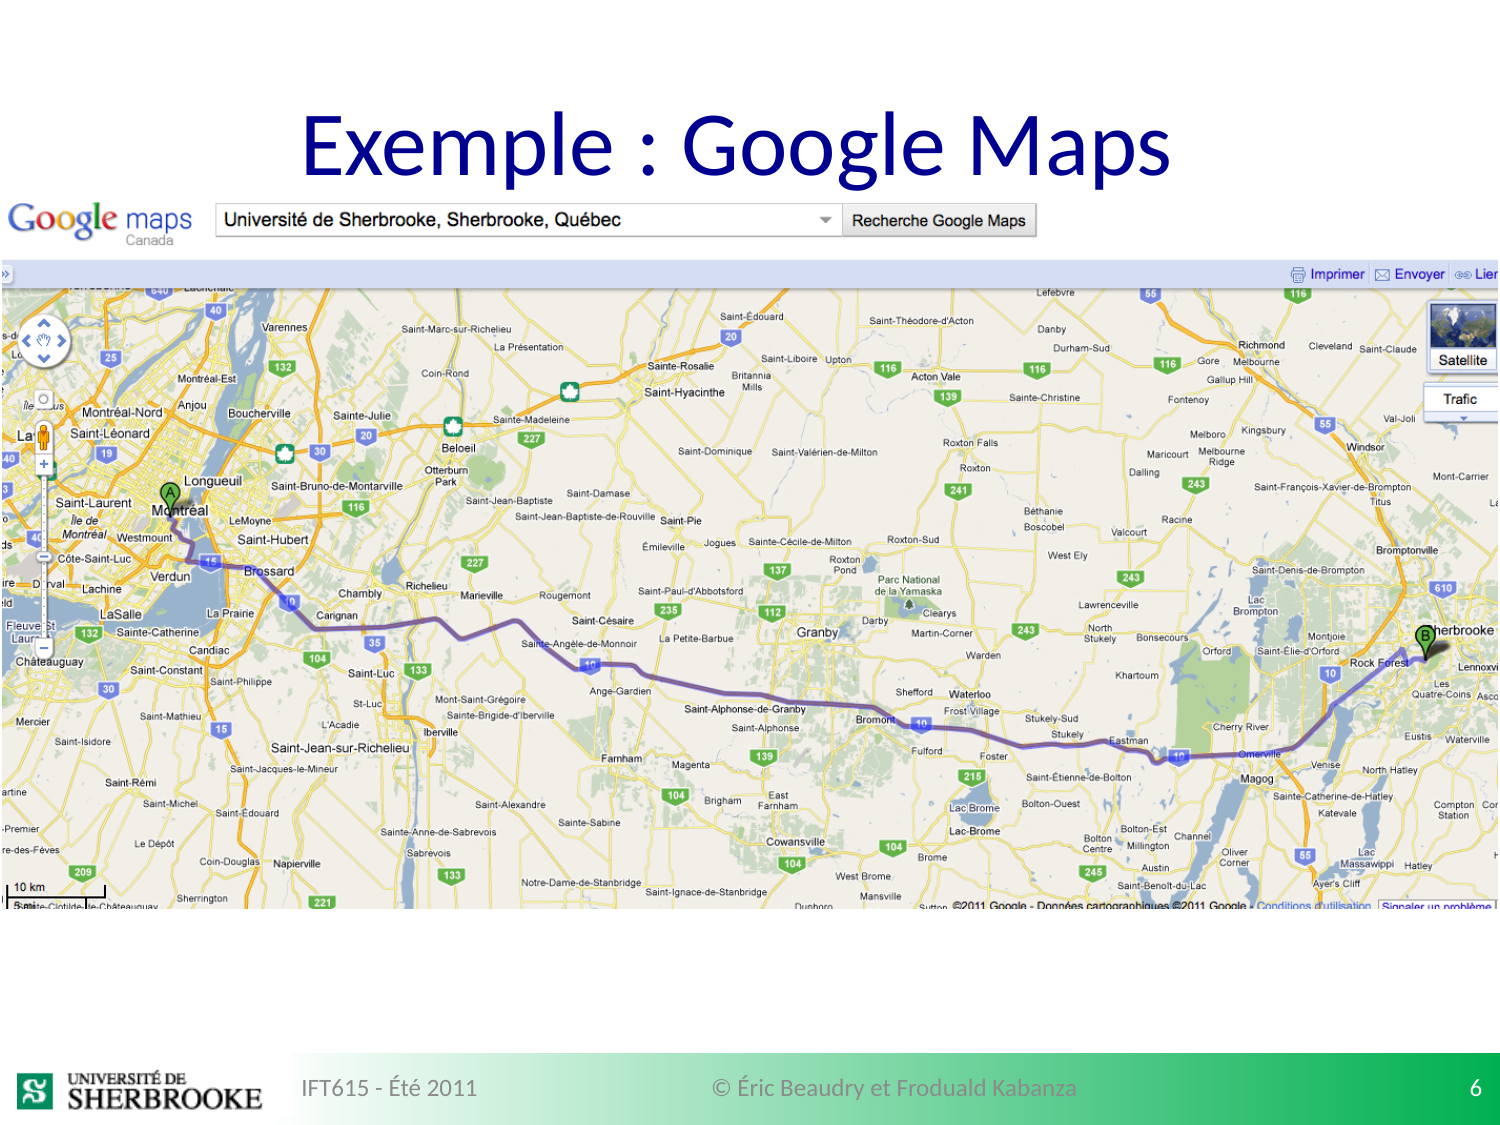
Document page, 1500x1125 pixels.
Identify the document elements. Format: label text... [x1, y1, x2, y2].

slide_number 6 [1147, 1056, 1498, 1117]
footer © Éric Beaudry et Froduald Kabanza [657, 1056, 1132, 1117]
title Exemple : Google Maps [75, 45, 1425, 201]
picture [17, 1053, 292, 1116]
slide_number IFT615 - Été 2011 [286, 1056, 637, 1117]
picture [2, 202, 1498, 909]
